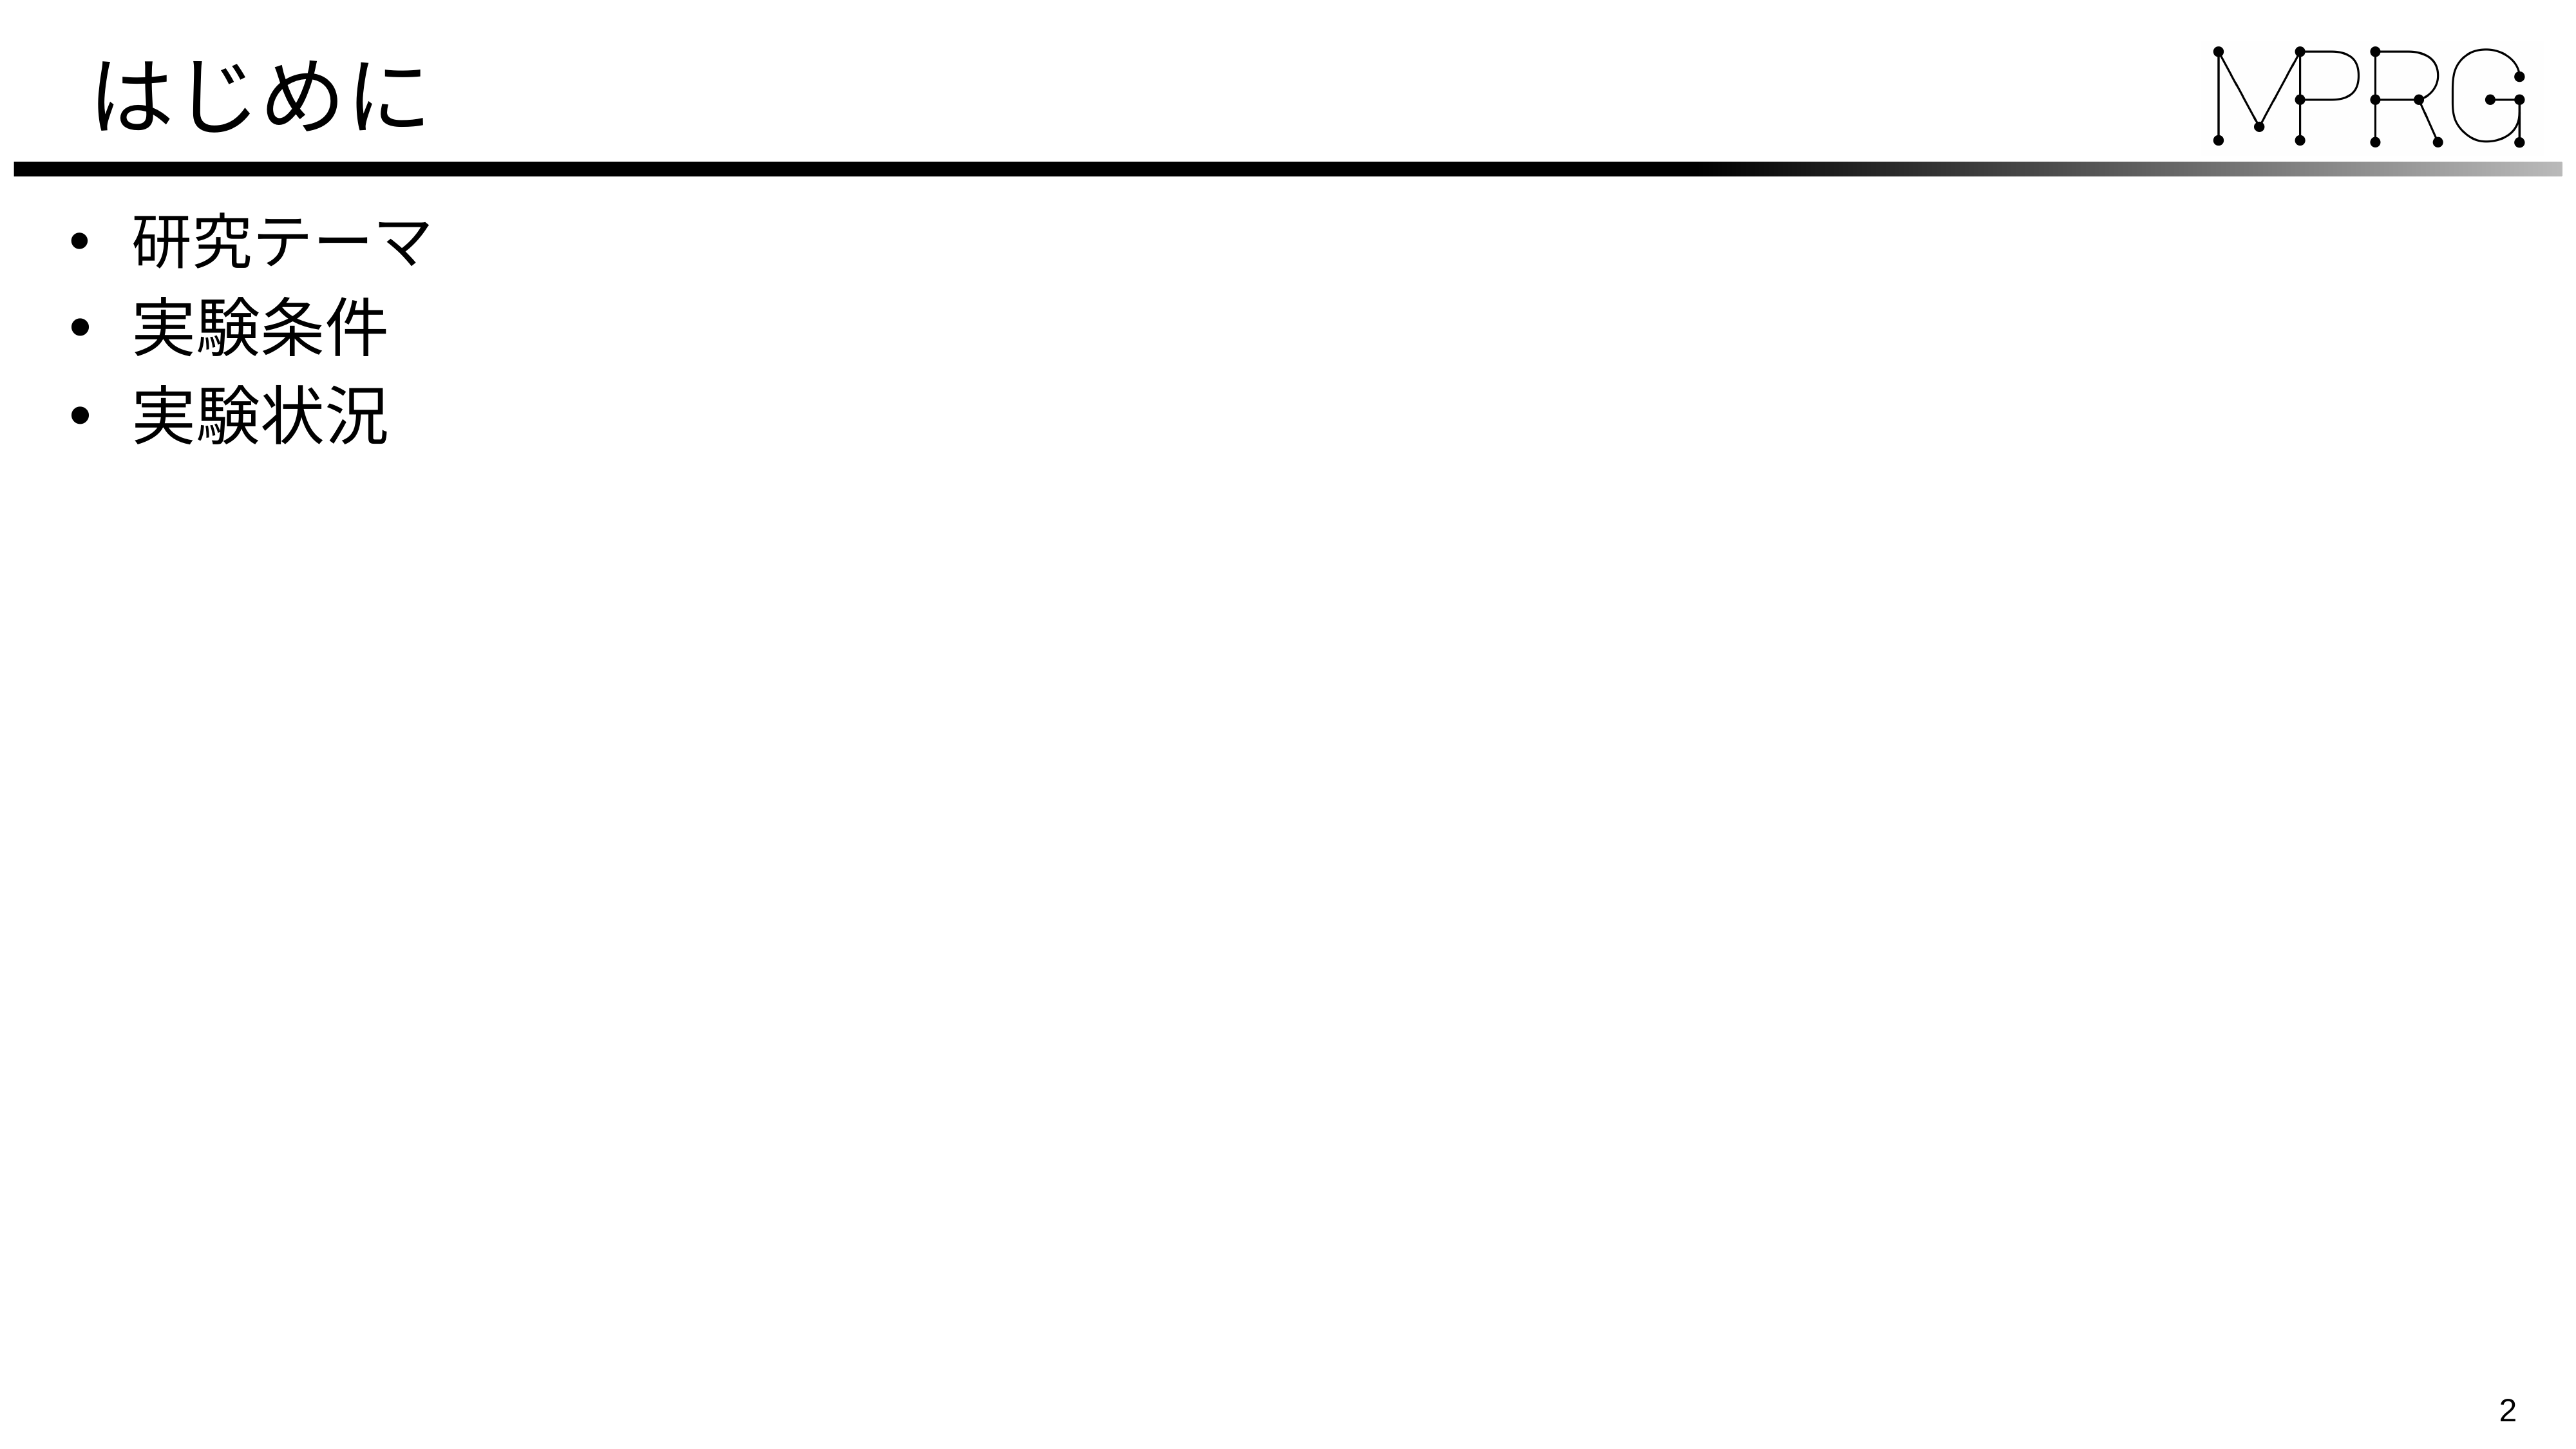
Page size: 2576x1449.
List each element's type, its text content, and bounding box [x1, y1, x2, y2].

list 研究テーマ 実験条件 実験状況 [54, 200, 2569, 1443]
title はじめに [84, 14, 2203, 173]
picture [2203, 41, 2544, 156]
